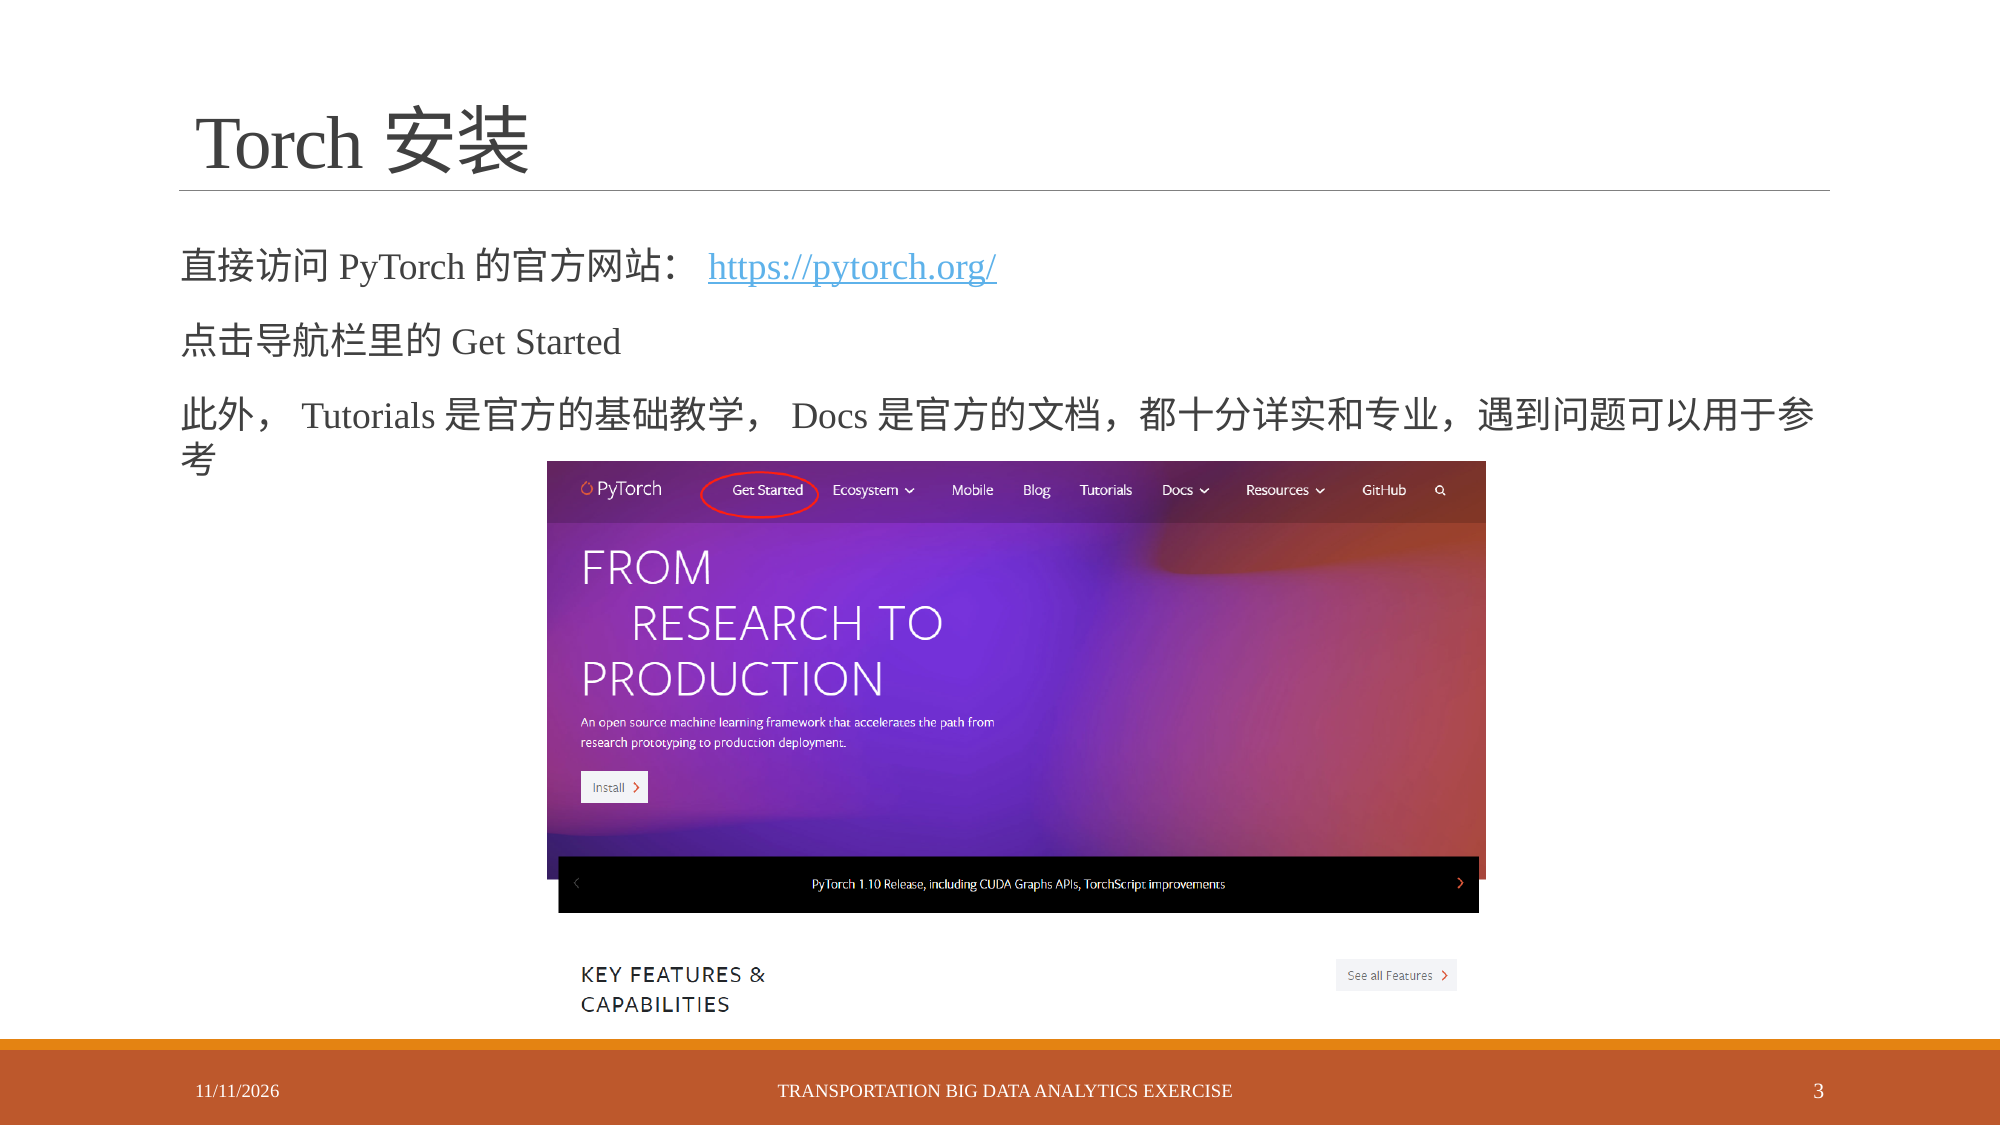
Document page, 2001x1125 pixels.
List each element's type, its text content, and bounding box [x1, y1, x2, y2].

slide_number 3 [1624, 1059, 1840, 1120]
footer Transportation Big Data Analytics eXERCISE [609, 1059, 1401, 1120]
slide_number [180, 1059, 586, 1120]
title Torch安装 [180, 47, 1830, 191]
picture [547, 461, 1486, 1036]
list 直接访问PyTorch的官方网站：https://pytorch.org/ 点击导航栏里的Get Started 此外，Tutorials是官方的基础教学，Docs是官方的文档，都十分详实和专业，遇到问题可以用于参考 [180, 234, 1830, 992]
